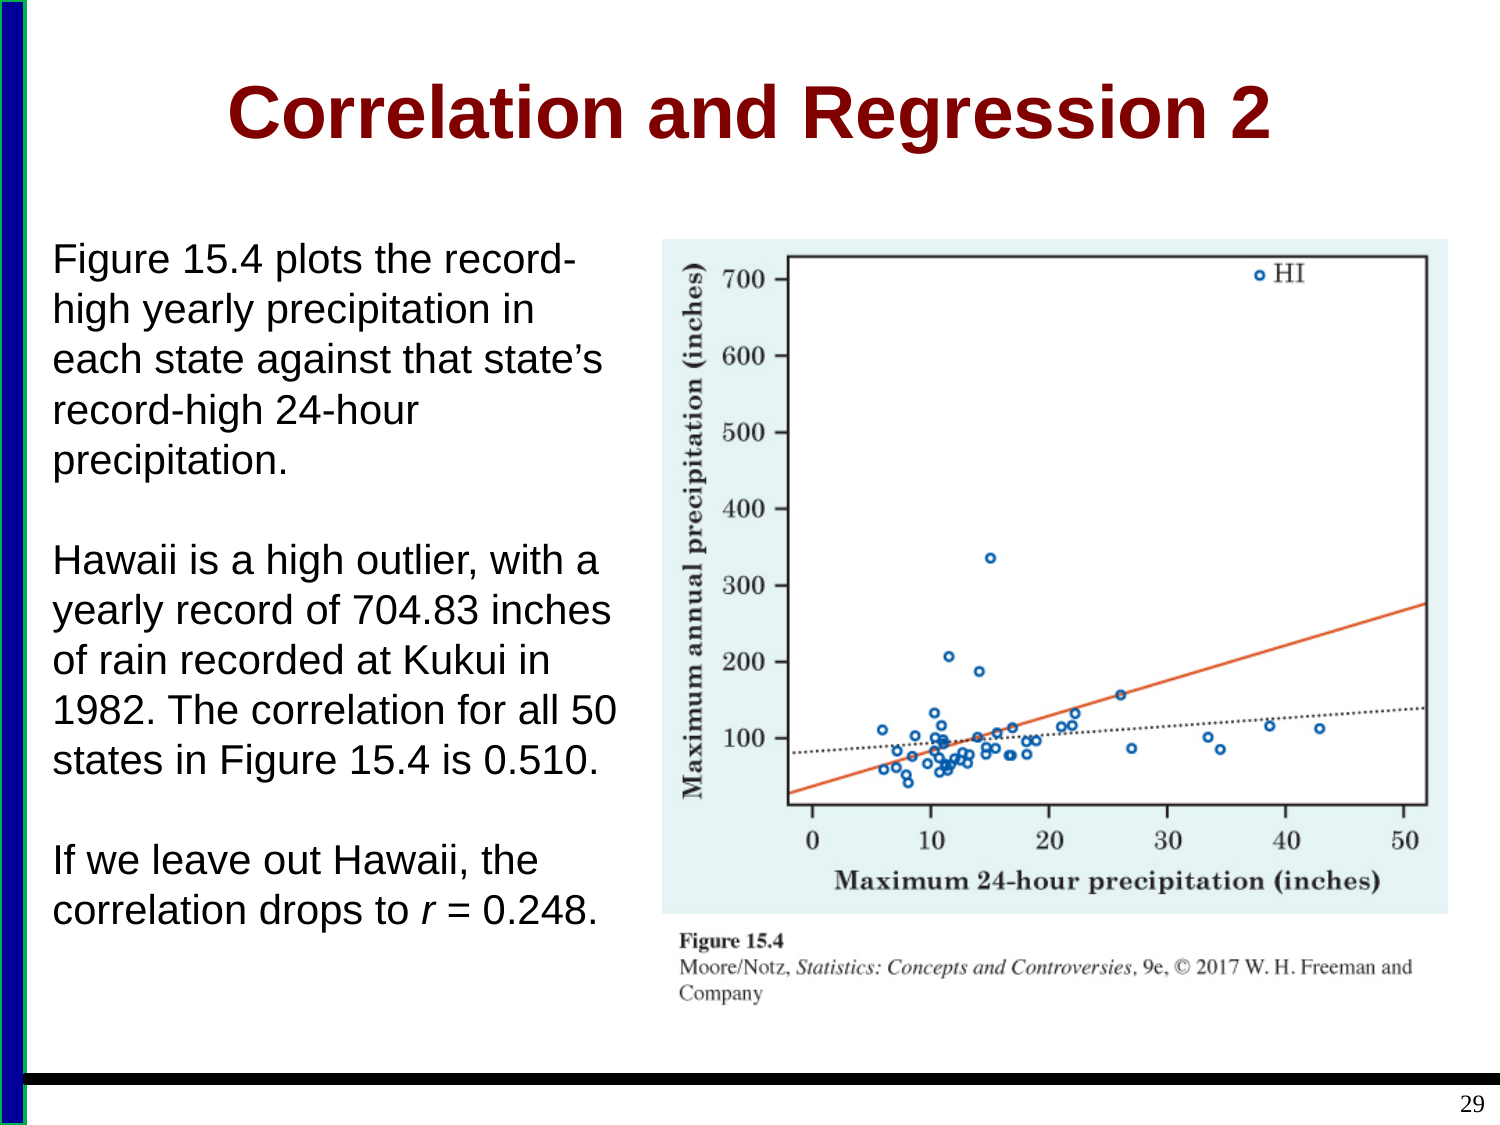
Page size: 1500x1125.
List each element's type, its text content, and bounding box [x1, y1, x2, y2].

text_box Figure 15.4 plots the record-high yearly precipitation in each state against that state’s record-high 24-hour precipitation. Hawaii is a high outlier, with a yearly record of 704.83 inches of rain recorded at Kukui in 1982. The correlation for all 50 states in Figure 15.4 is 0.510. If we leave out Hawaii, the correlation drops to r = 0.248. [37, 224, 638, 940]
title Correlation and Regression 2 [74, 59, 1426, 248]
picture [662, 239, 1448, 1016]
